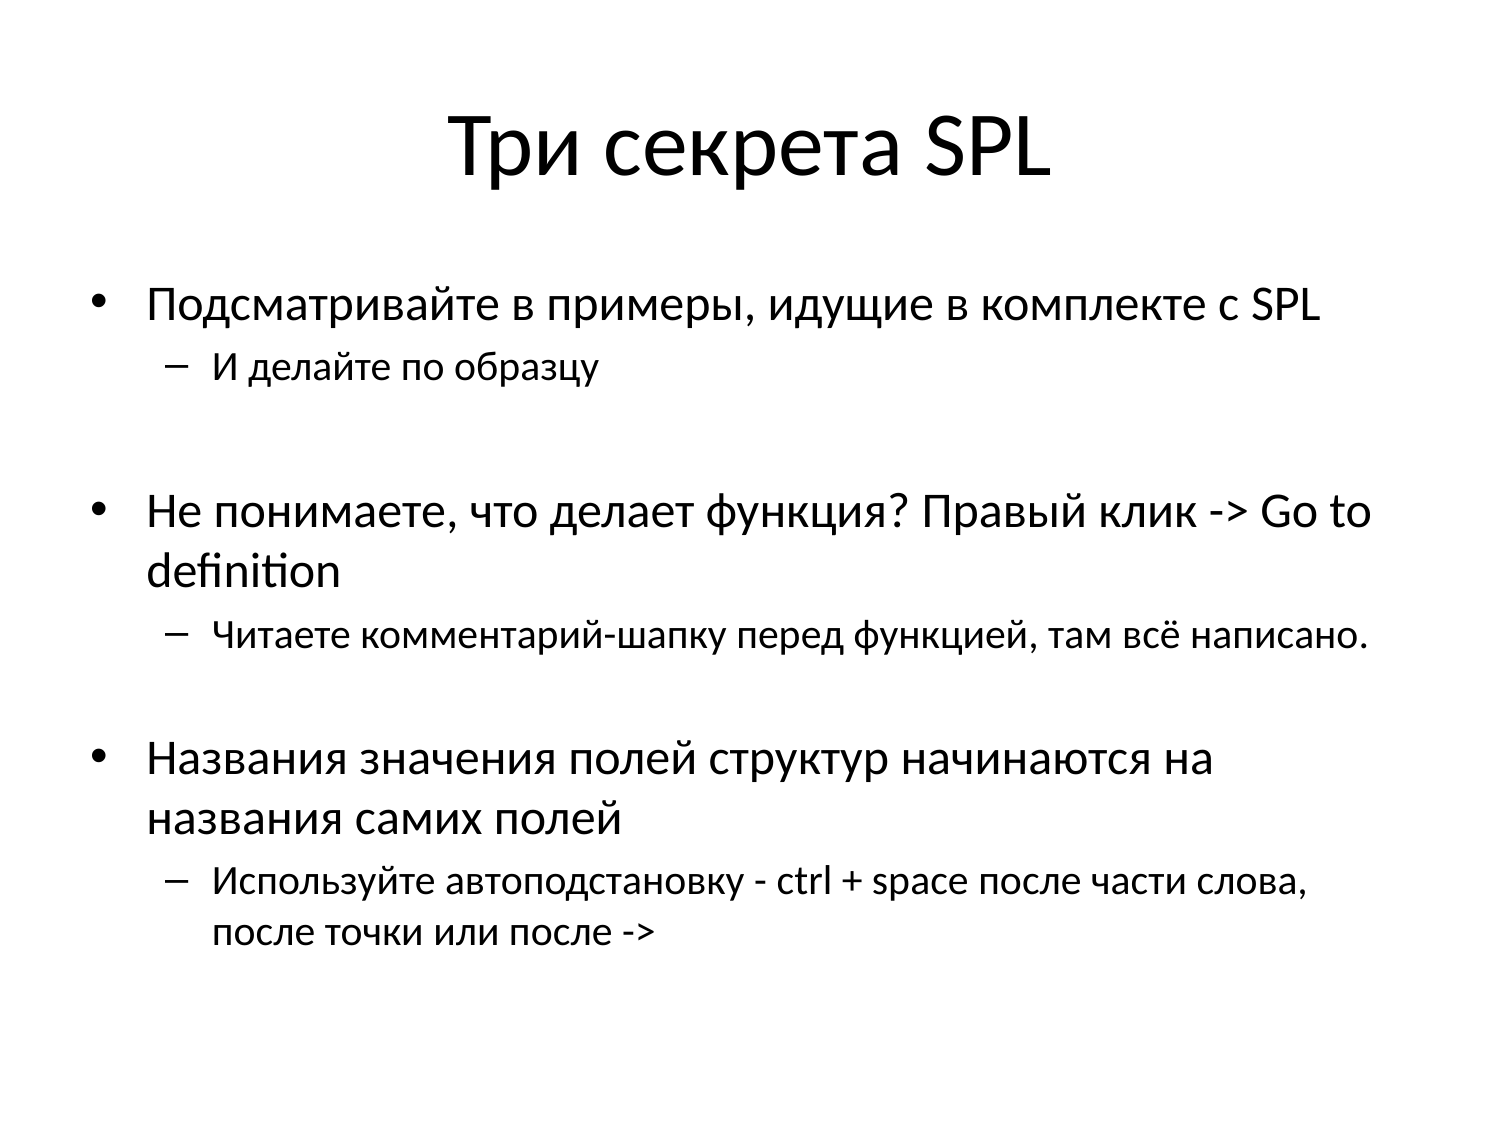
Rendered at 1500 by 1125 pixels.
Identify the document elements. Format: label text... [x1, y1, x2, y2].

title Три секрета SPL [75, 45, 1425, 233]
list Подсматривайте в примеры, идущие в комплекте с SPL И делайте по образцу Не понимаете, что делает функция? Правый клик -> Go to definition Читаете комментарий-шапку перед функцией, там всё написано. Названия значения полей структур начинаются на названия самих полей Используйте автоподстановку - ctrl + space после части слова, после точки или после -> [75, 262, 1425, 1005]
